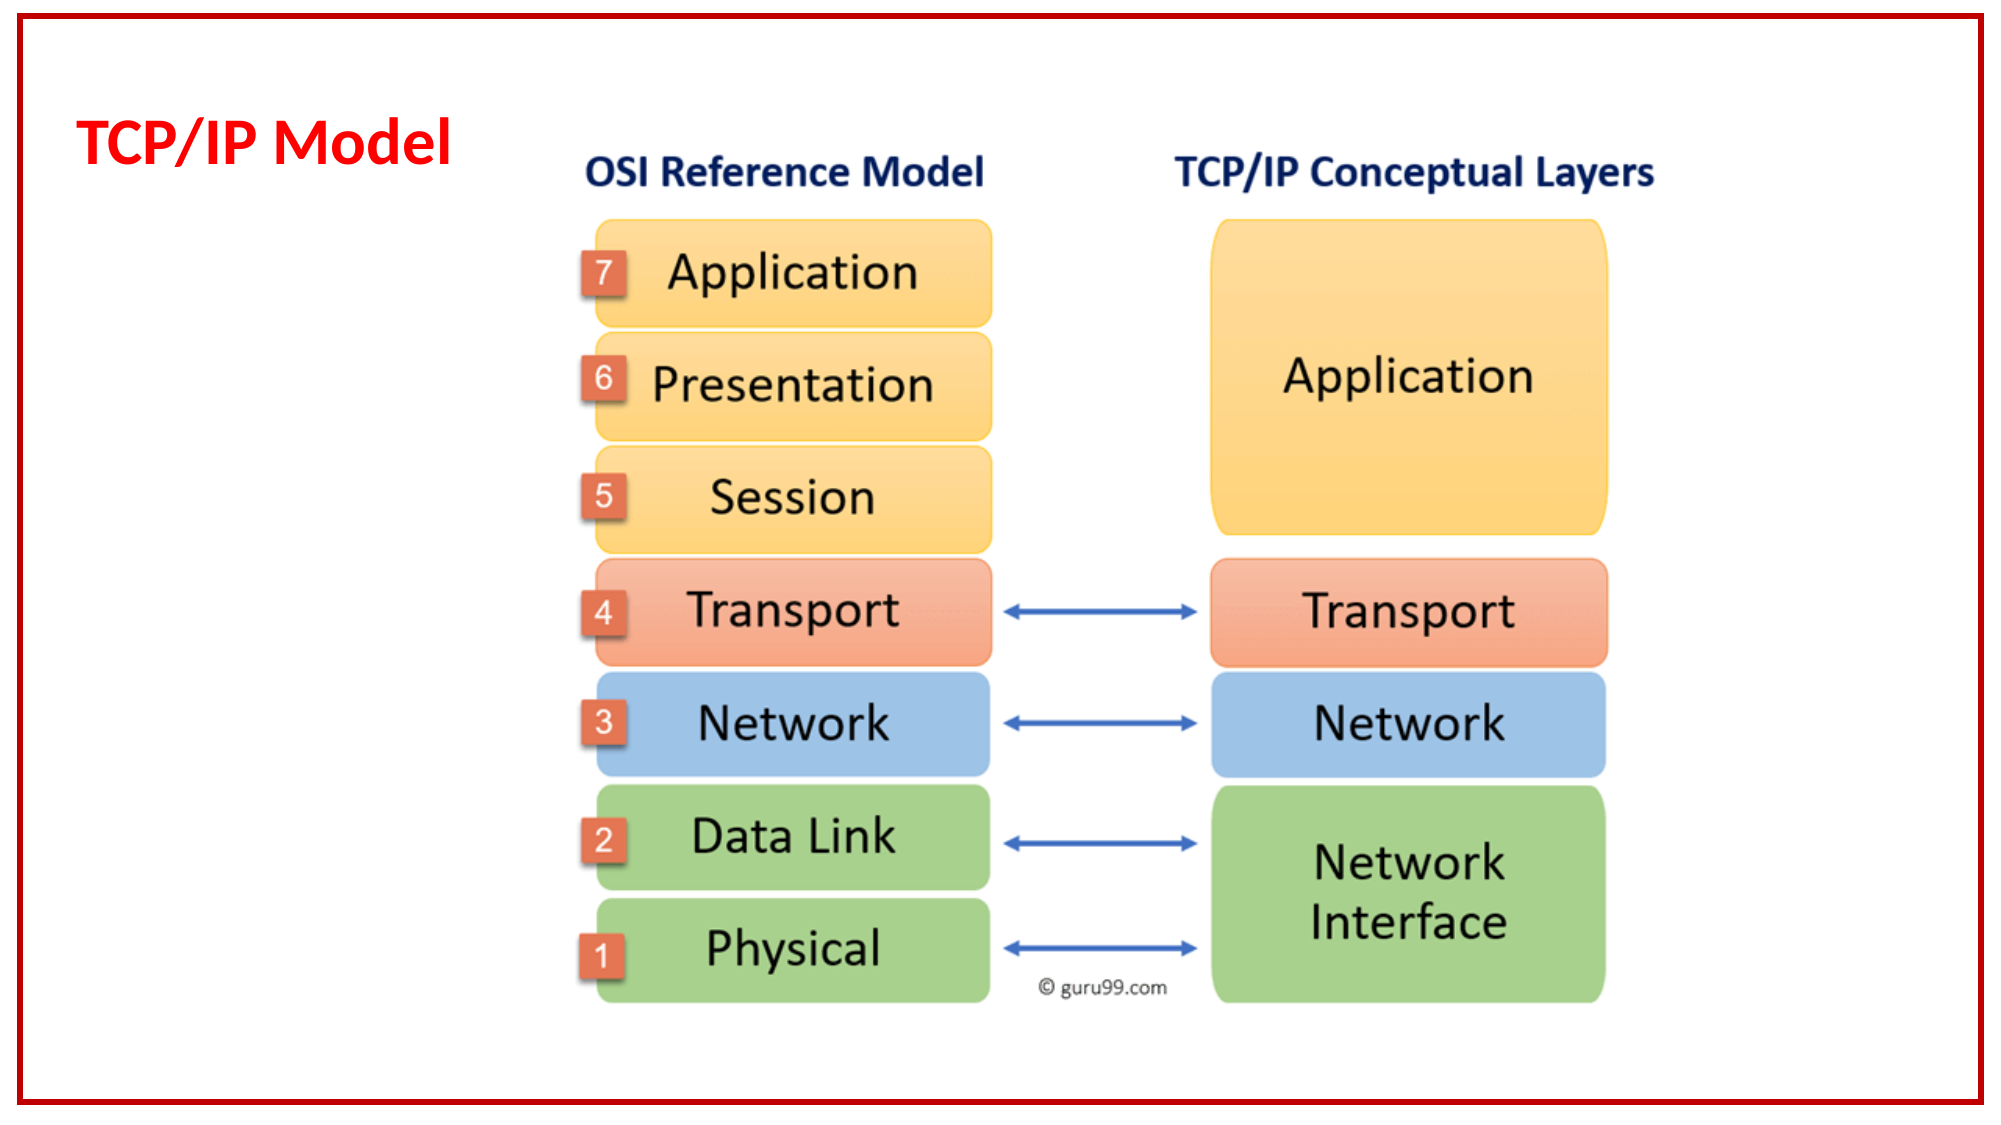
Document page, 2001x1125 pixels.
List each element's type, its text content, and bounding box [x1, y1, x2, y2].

text_box [19, 16, 1981, 1103]
picture [574, 138, 1669, 1022]
text_box TCP/IP Model [61, 90, 1357, 186]
